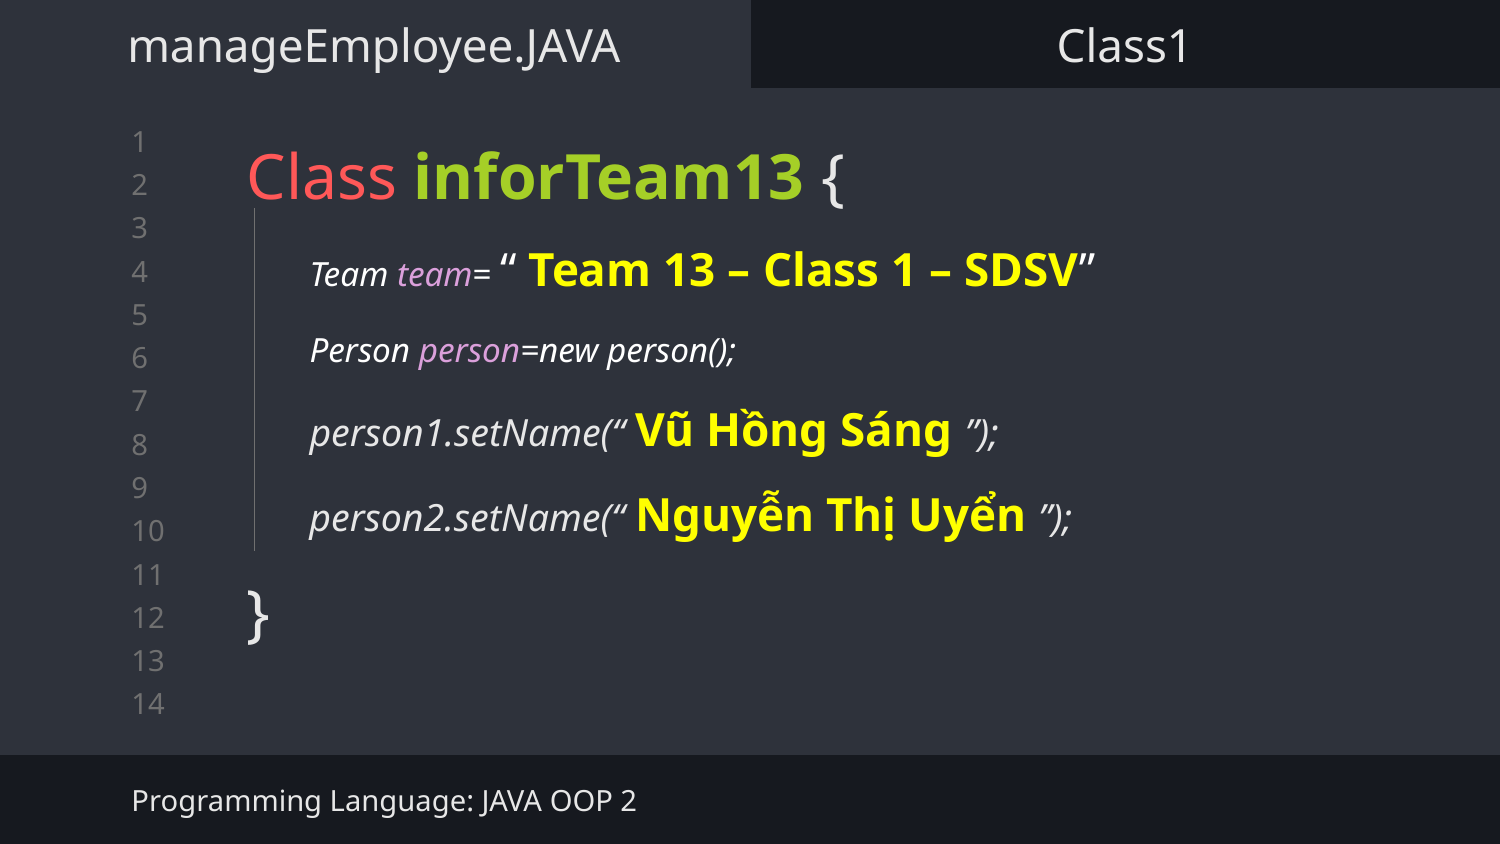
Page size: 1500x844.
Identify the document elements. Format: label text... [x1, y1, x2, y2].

subtitle person1.setName(“ Vũ Hồng Sáng ”); [321, 390, 1312, 466]
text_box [231, 207, 316, 684]
subtitle Programming Language: JAVA OOP 2 [116, 770, 915, 829]
title Class inforTeam13 { [231, 121, 1182, 228]
subtitle Class1 [750, 15, 1500, 74]
text_box person2.setName(“ Nguyễn Thị Uyển ”); [321, 475, 1312, 552]
subtitle Person person=new person(); [321, 319, 1377, 379]
subtitle manageEmployee.JAVA [0, 15, 749, 74]
text_box Team team= “ Team 13 – Class 1 – SDSV” [321, 239, 1377, 298]
